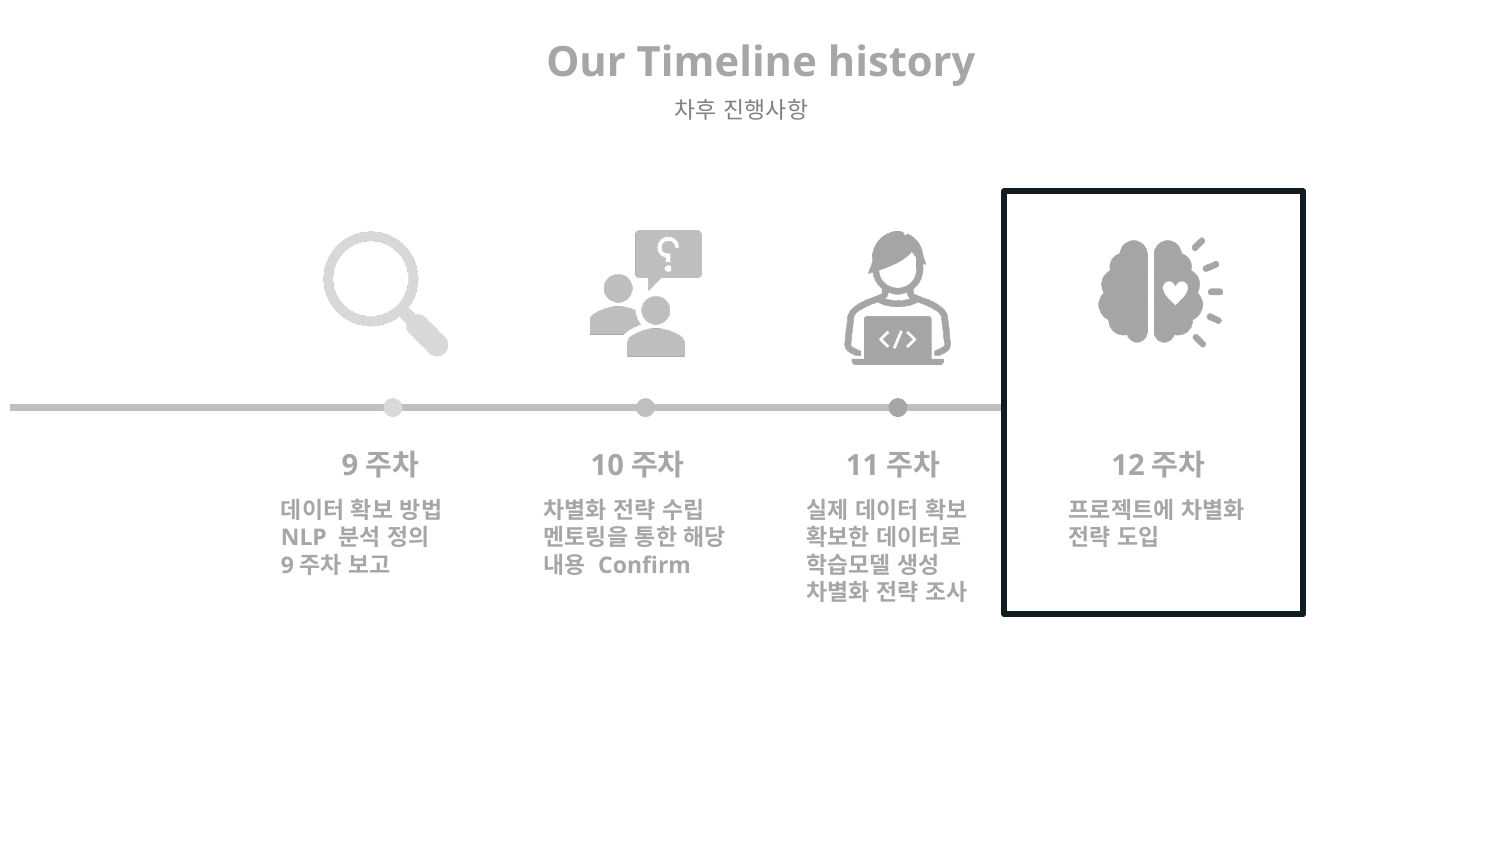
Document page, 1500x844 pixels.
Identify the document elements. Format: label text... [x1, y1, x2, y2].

text_box 차후 진행사항 [659, 88, 865, 131]
text_box Our Timeline history [531, 27, 1036, 92]
text_box [1002, 189, 1305, 616]
text_box 12주차 [1096, 438, 1251, 488]
text_box 차별화 전략 수립 멘토링을 통한 해당 내용 Confirm [528, 488, 762, 613]
picture [310, 218, 461, 370]
picture [1075, 217, 1226, 369]
picture [570, 218, 721, 369]
text_box [383, 398, 403, 406]
text_box [636, 398, 655, 406]
text_box [888, 398, 908, 406]
text_box 데이터 확보 방법 NLP 분석 정의 9주차 보고 [265, 488, 500, 613]
text_box 9주차 [326, 438, 481, 488]
text_box 10주차 [575, 438, 730, 488]
picture [822, 217, 974, 369]
text_box 11주차 [831, 438, 985, 488]
text_box 실제 데이터 확보 확보한 데이터로 학습모델 생성 차별화 전략 조사 [791, 488, 1025, 641]
text_box 프로젝트에 차별화 전략 도입 [1053, 488, 1288, 586]
